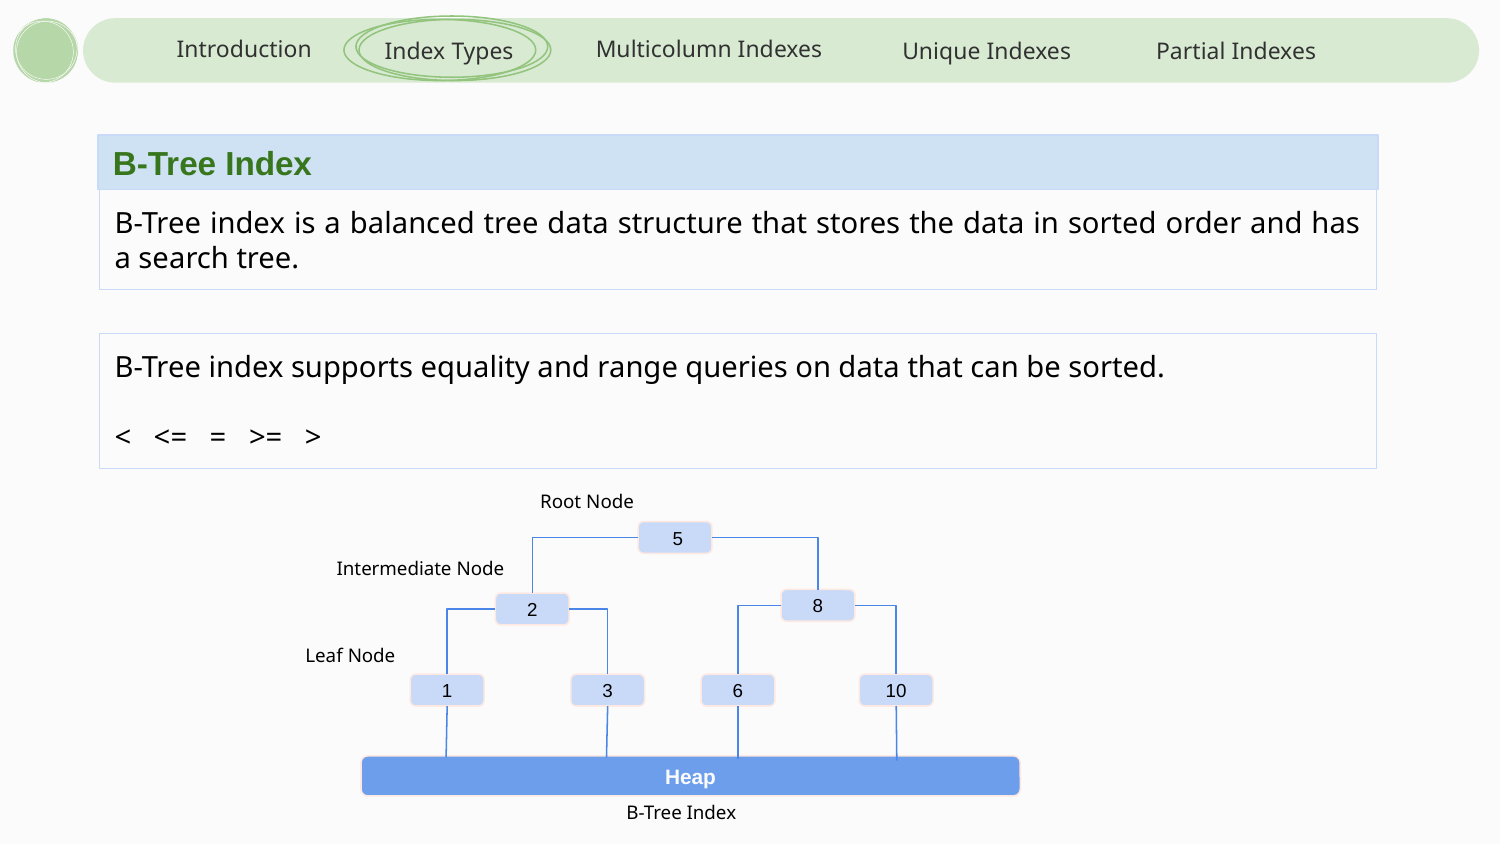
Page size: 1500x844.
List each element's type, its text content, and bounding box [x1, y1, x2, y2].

text_box Leaf Node [290, 632, 355, 678]
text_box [343, 15, 552, 81]
text_box [554, 18, 1480, 83]
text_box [97, 134, 1379, 291]
text_box Root Node [525, 478, 660, 520]
text_box B-Tree Index [611, 805, 793, 835]
subtitle Partial Indexes [1116, 34, 1356, 67]
subtitle Multicolumn Indexes [576, 32, 843, 65]
text_box B-Tree index supports equality and range queries on data that can be sorted. < <= = >= > [99, 333, 1377, 469]
subtitle Introduction [161, 32, 338, 65]
text_box [83, 18, 339, 83]
subtitle Unique Indexes [867, 34, 1106, 67]
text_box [360, 521, 1021, 797]
text_box Intermediate Node [321, 545, 355, 591]
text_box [11, 17, 79, 84]
